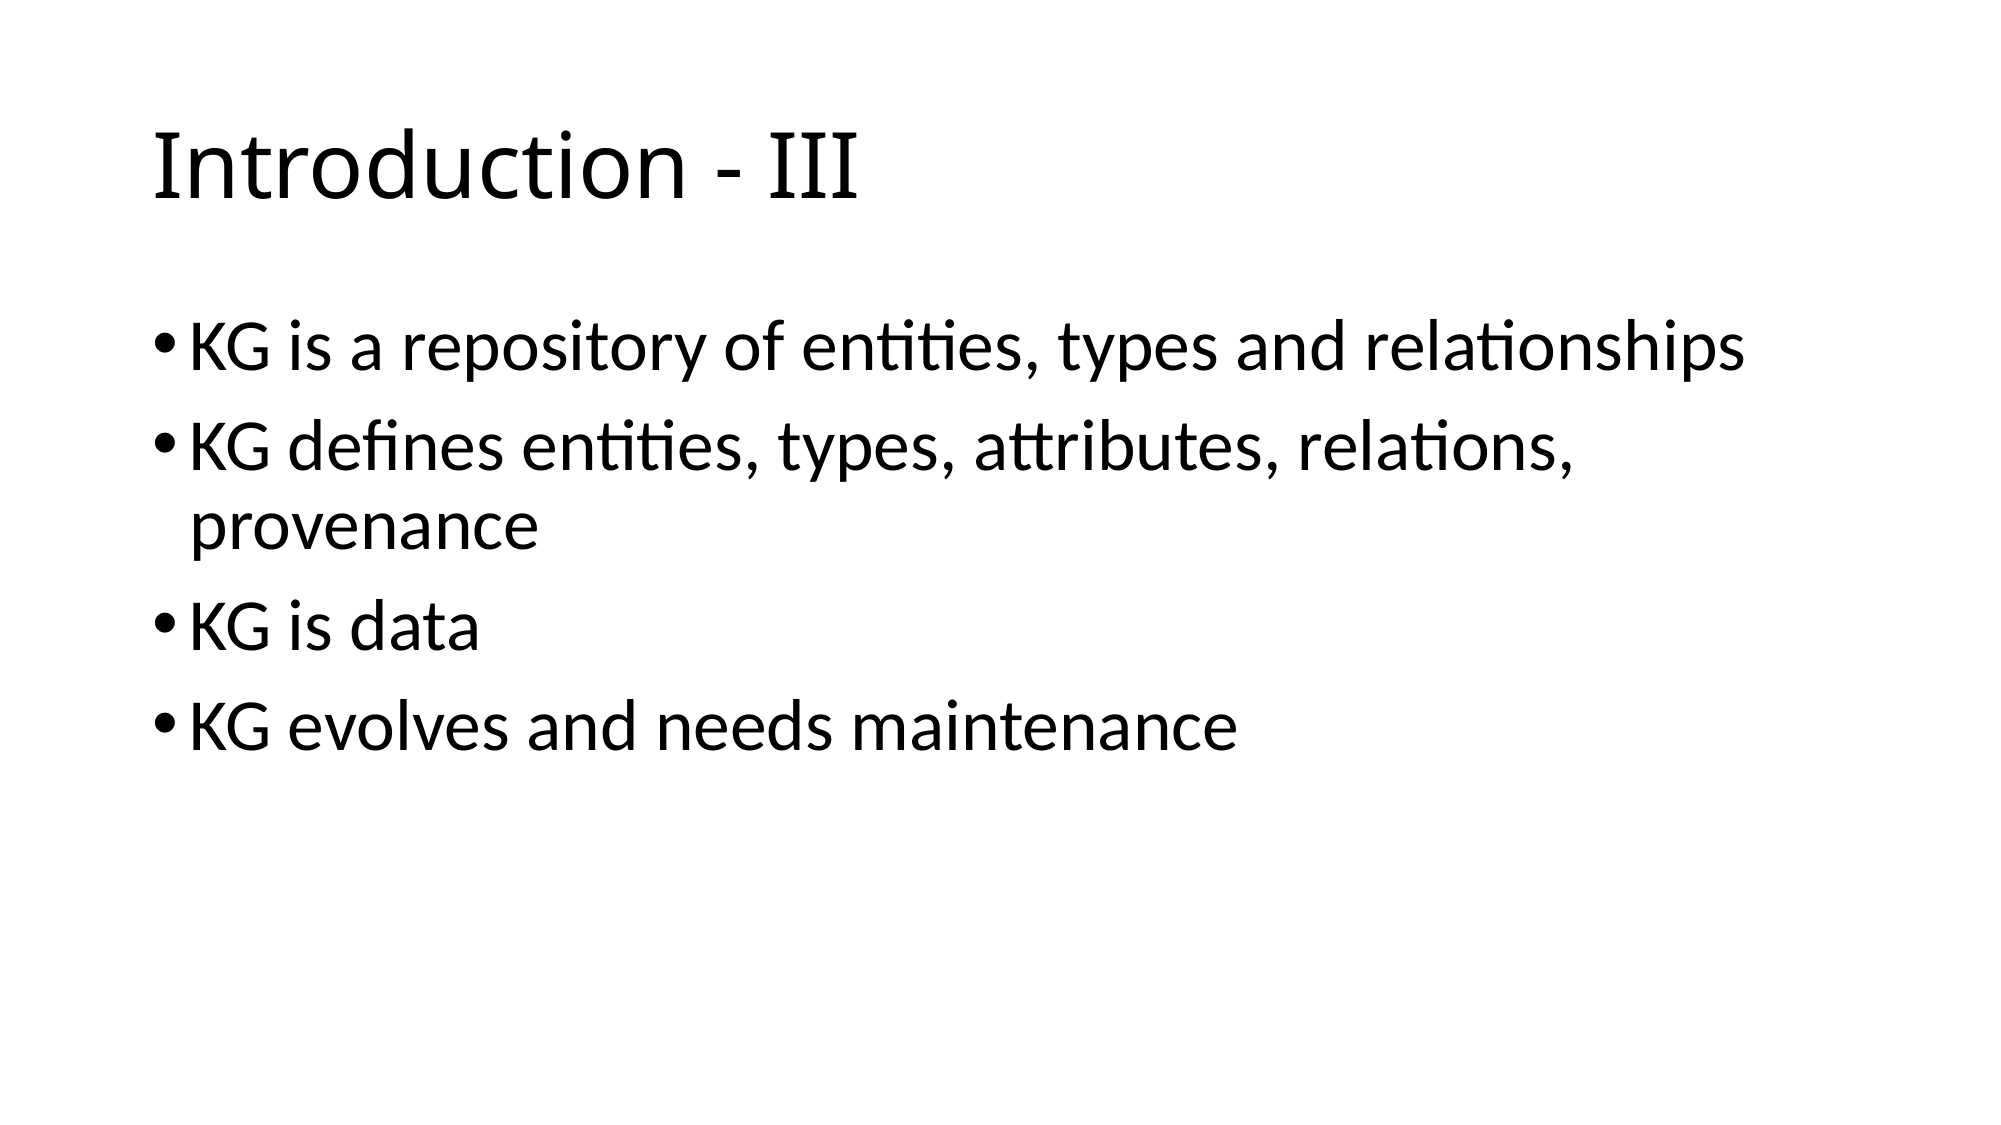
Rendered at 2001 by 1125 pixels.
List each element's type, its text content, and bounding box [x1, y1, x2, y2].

list KG is a repository of entities, types and relationships KG defines entities, types, attributes, relations, provenance KG is data KG evolves and needs maintenance [137, 299, 1863, 1014]
title Introduction - III [137, 59, 1863, 278]
